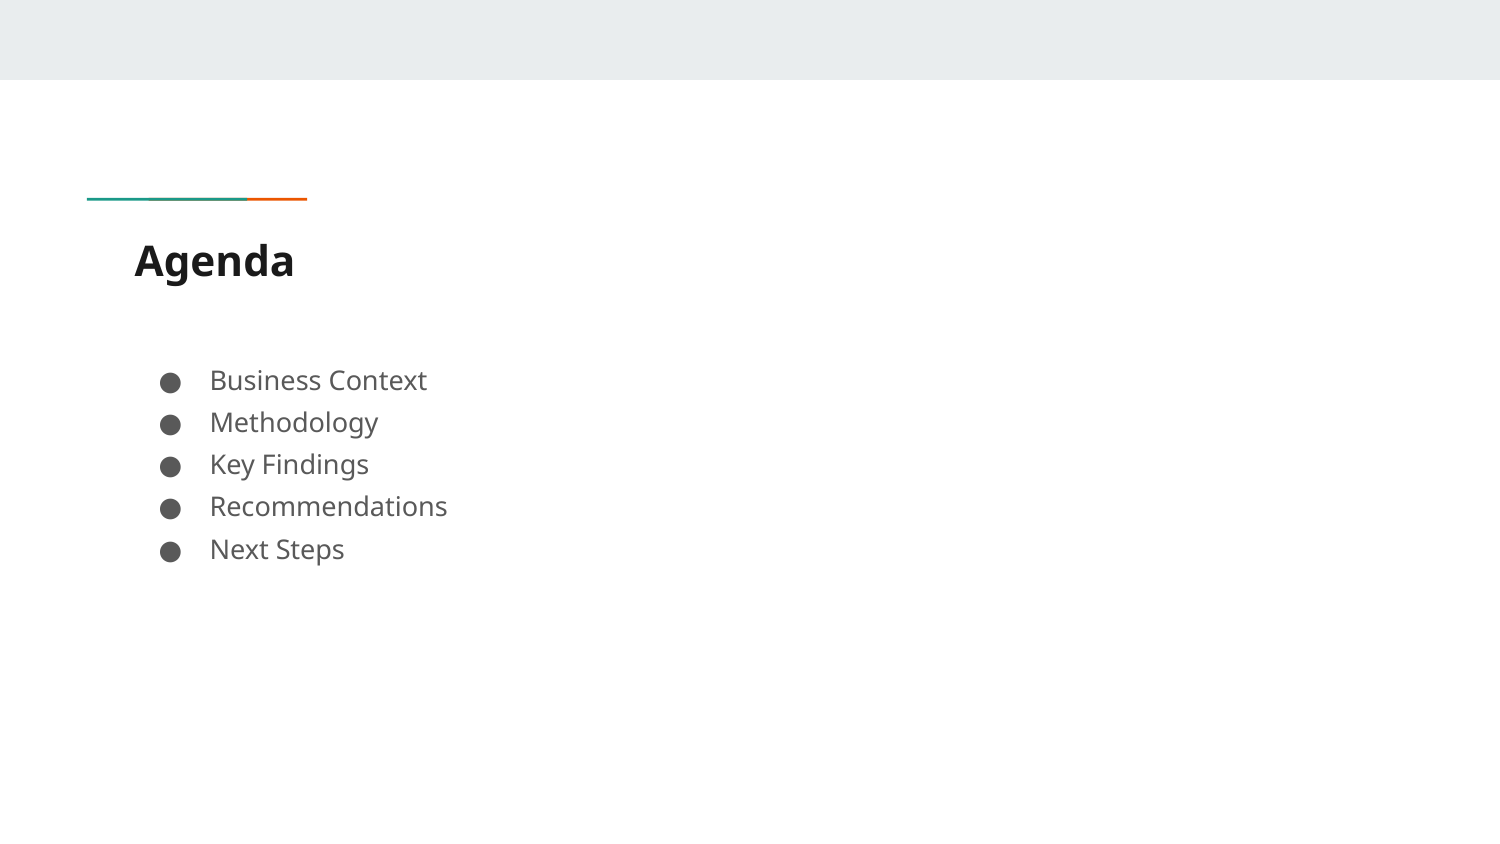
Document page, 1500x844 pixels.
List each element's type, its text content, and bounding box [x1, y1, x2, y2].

list Business Context Methodology Key Findings Recommendations Next Steps [119, 341, 1381, 712]
title Agenda [119, 216, 1381, 305]
